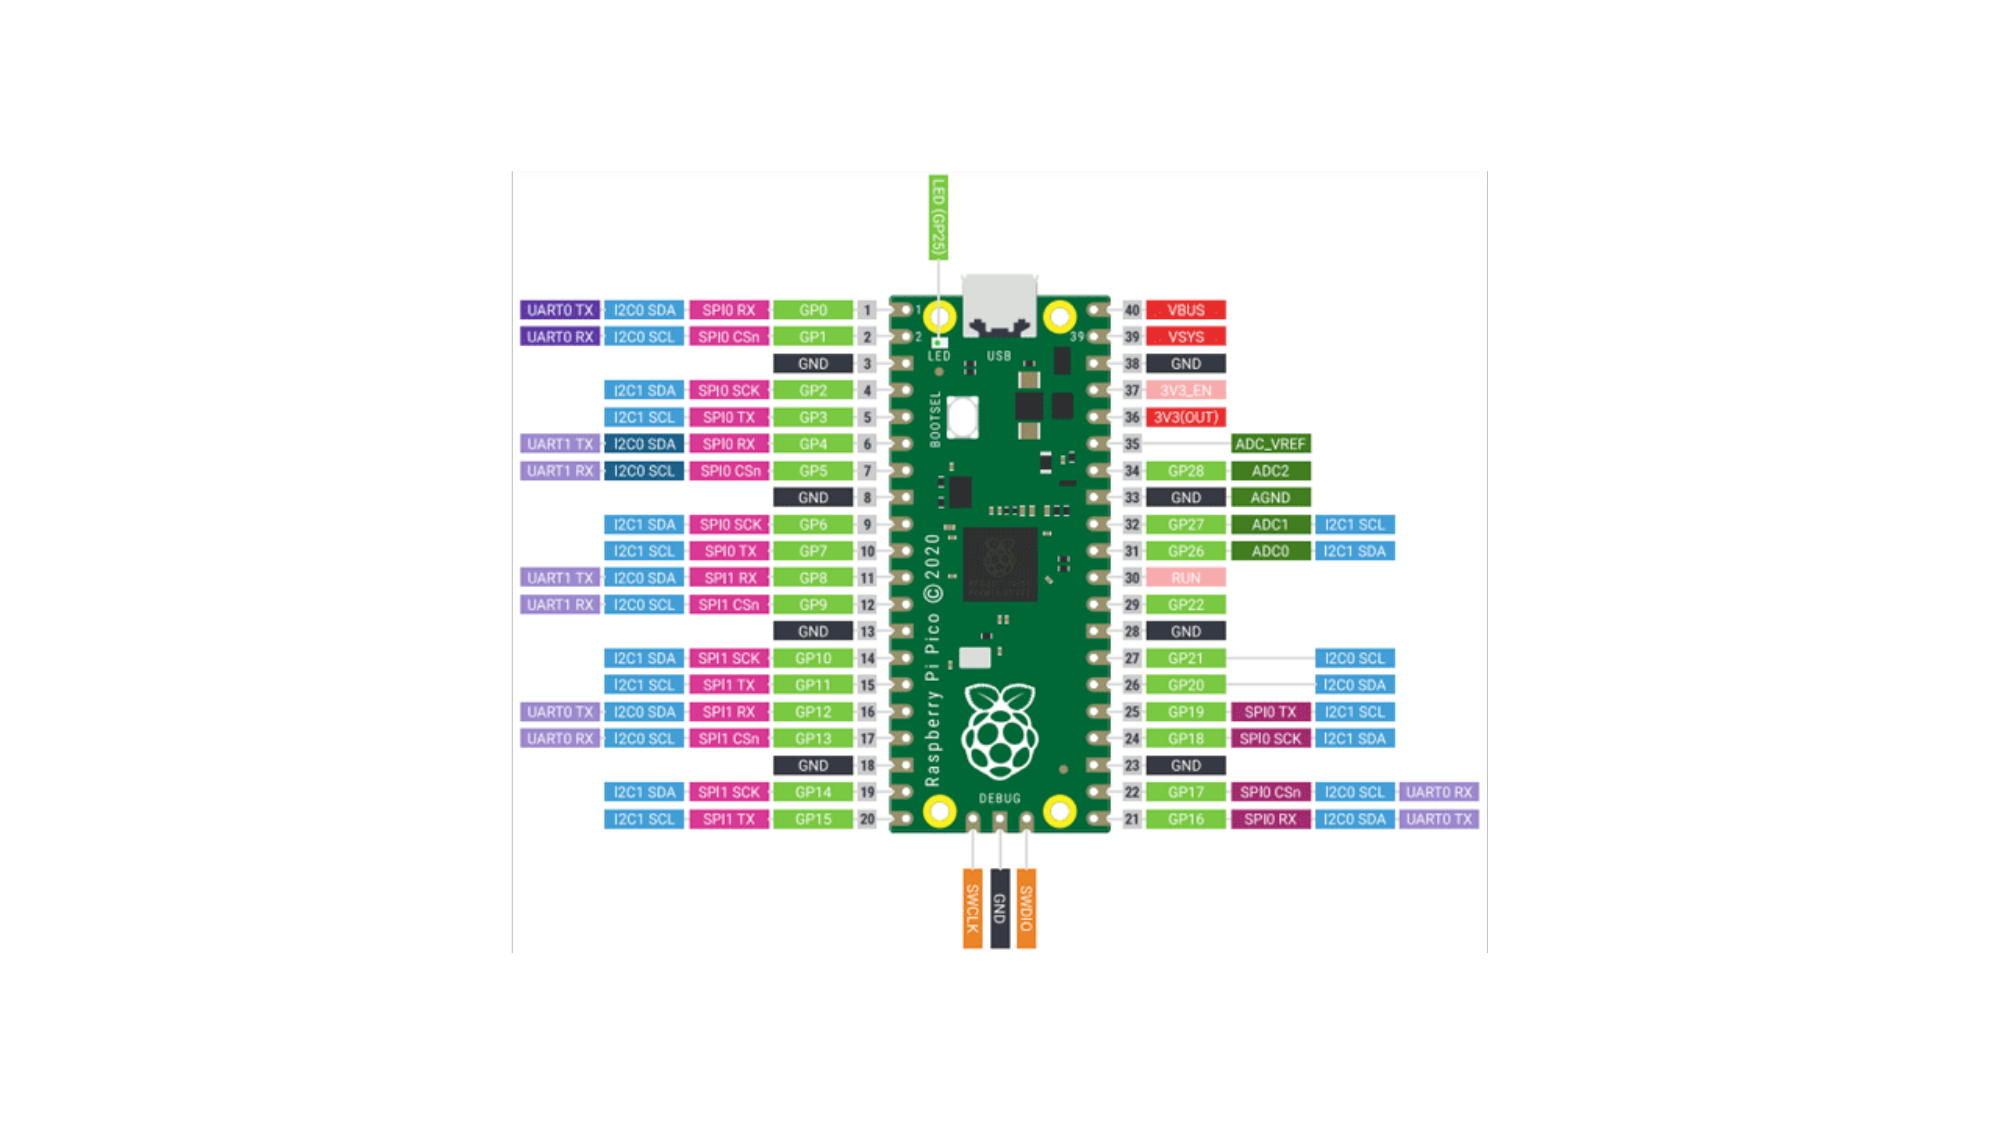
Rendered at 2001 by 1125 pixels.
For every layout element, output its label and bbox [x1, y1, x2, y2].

picture [413, 171, 1586, 954]
